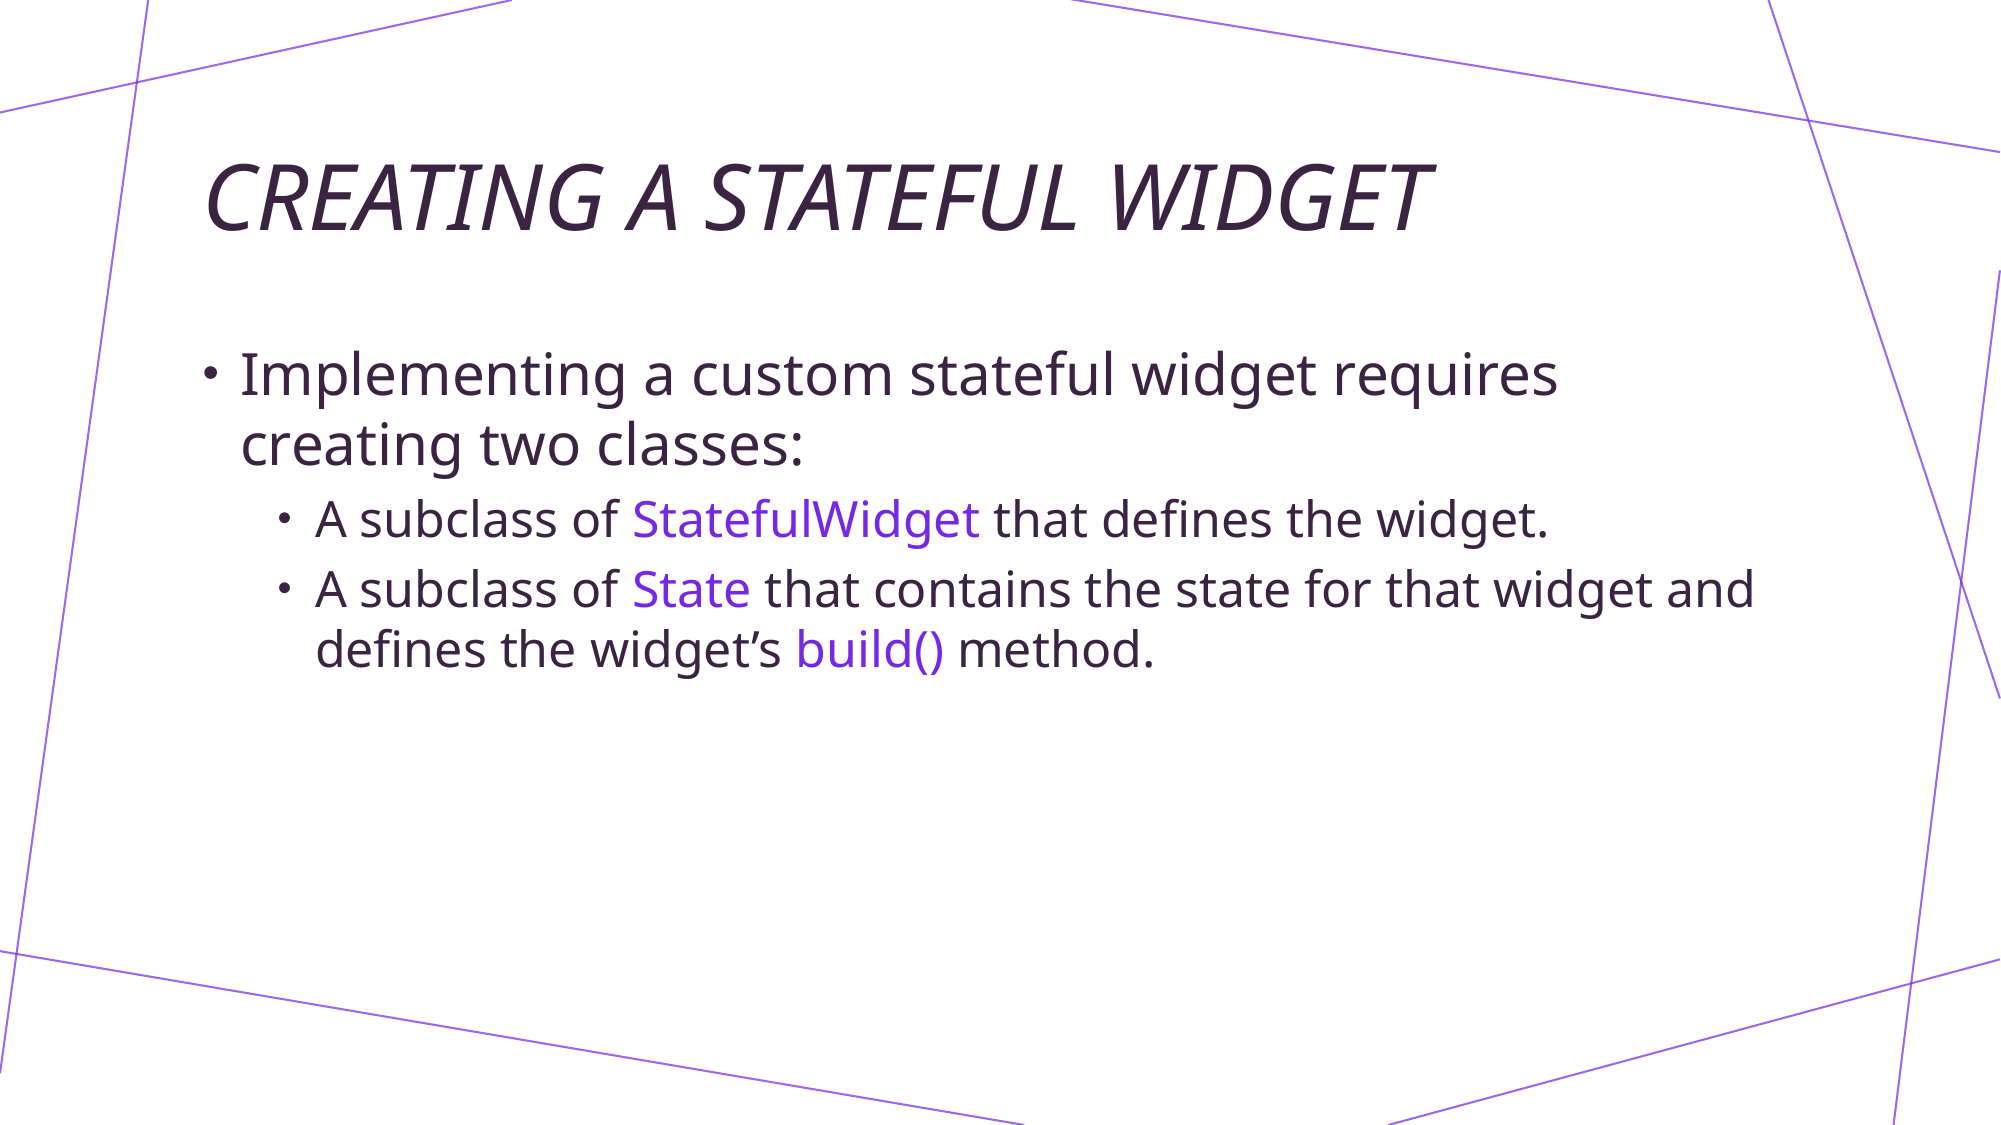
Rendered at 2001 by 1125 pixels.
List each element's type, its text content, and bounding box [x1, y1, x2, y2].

title Creating a stateful widget [187, 87, 1813, 315]
list Implementing a custom stateful widget requires creating two classes: A subclass of StatefulWidget that defines the widget. A subclass of State that contains the state for that widget and defines the widget’s build() method. [187, 329, 1813, 990]
